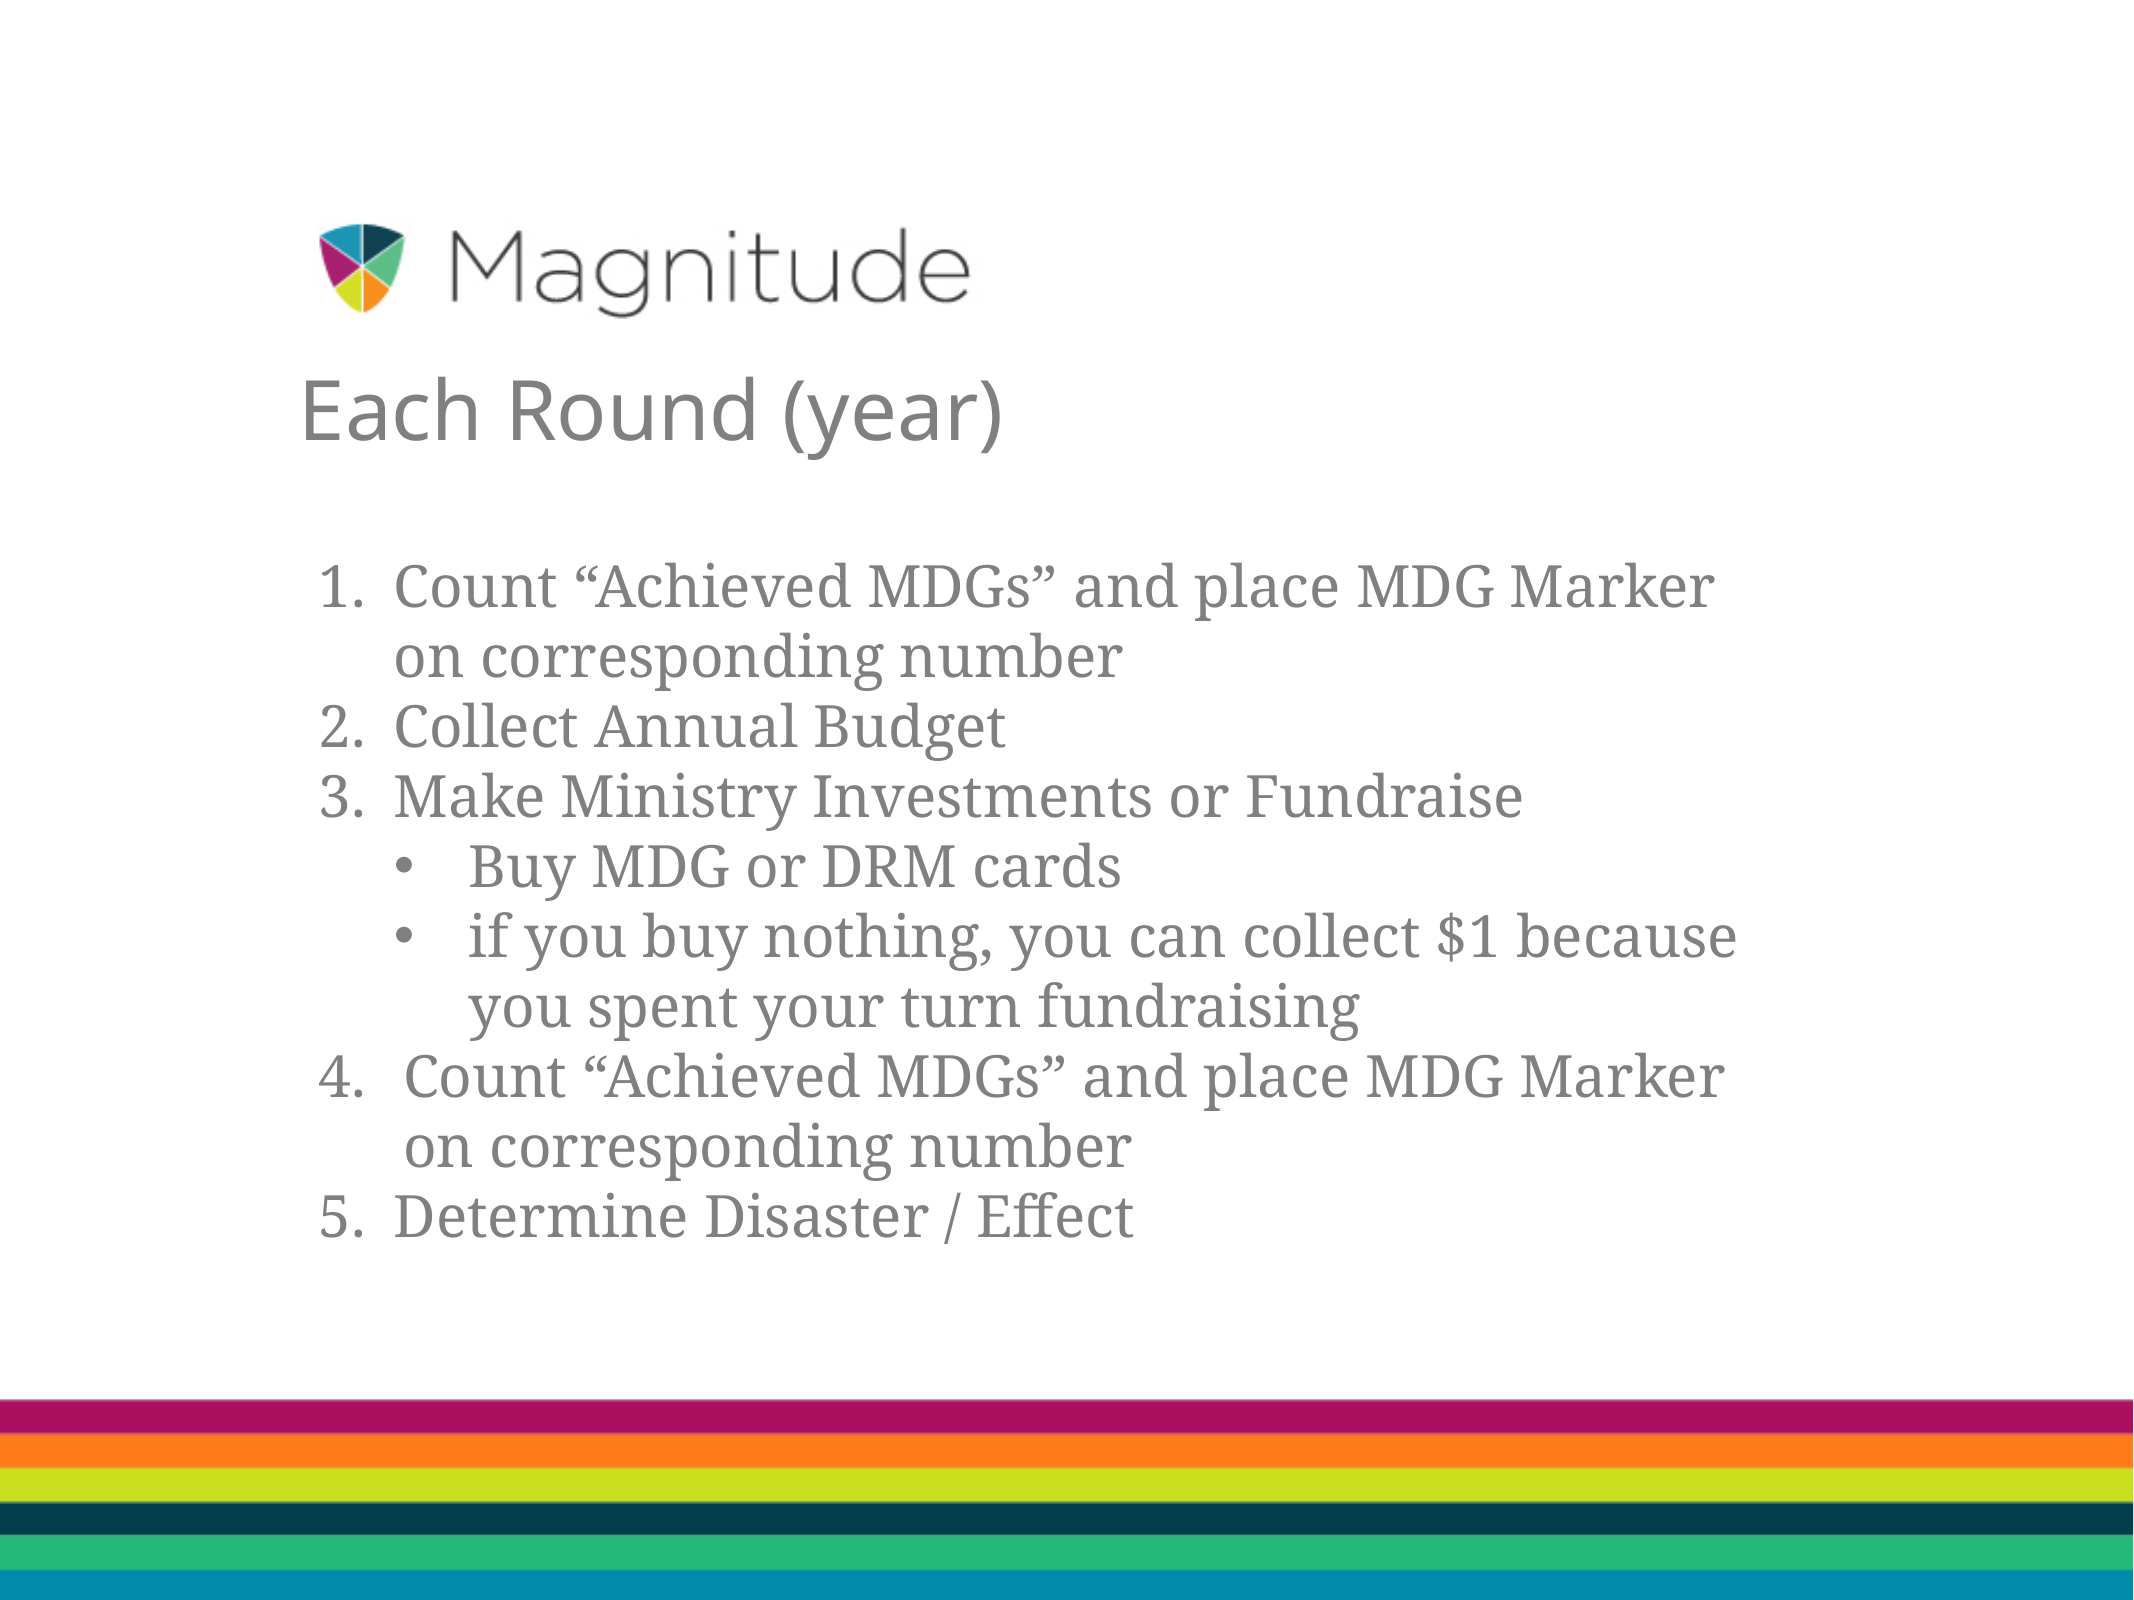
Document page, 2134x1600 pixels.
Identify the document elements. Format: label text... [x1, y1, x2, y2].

picture [266, 87, 1011, 436]
text_box Each Round (year) [284, 350, 1019, 465]
picture [0, 1398, 2134, 1570]
text_box Count “Achieved MDGs” and place MDG Marker on corresponding number Collect Annual Budget Make Ministry Investments or Fundraise Buy MDG or DRM cards if you buy nothing, you can collect $1 because you spent your turn fundraising Count “Achieved MDGs” and place MDG Marker on corresponding number Determine Disaster / Effect [303, 472, 1792, 1327]
